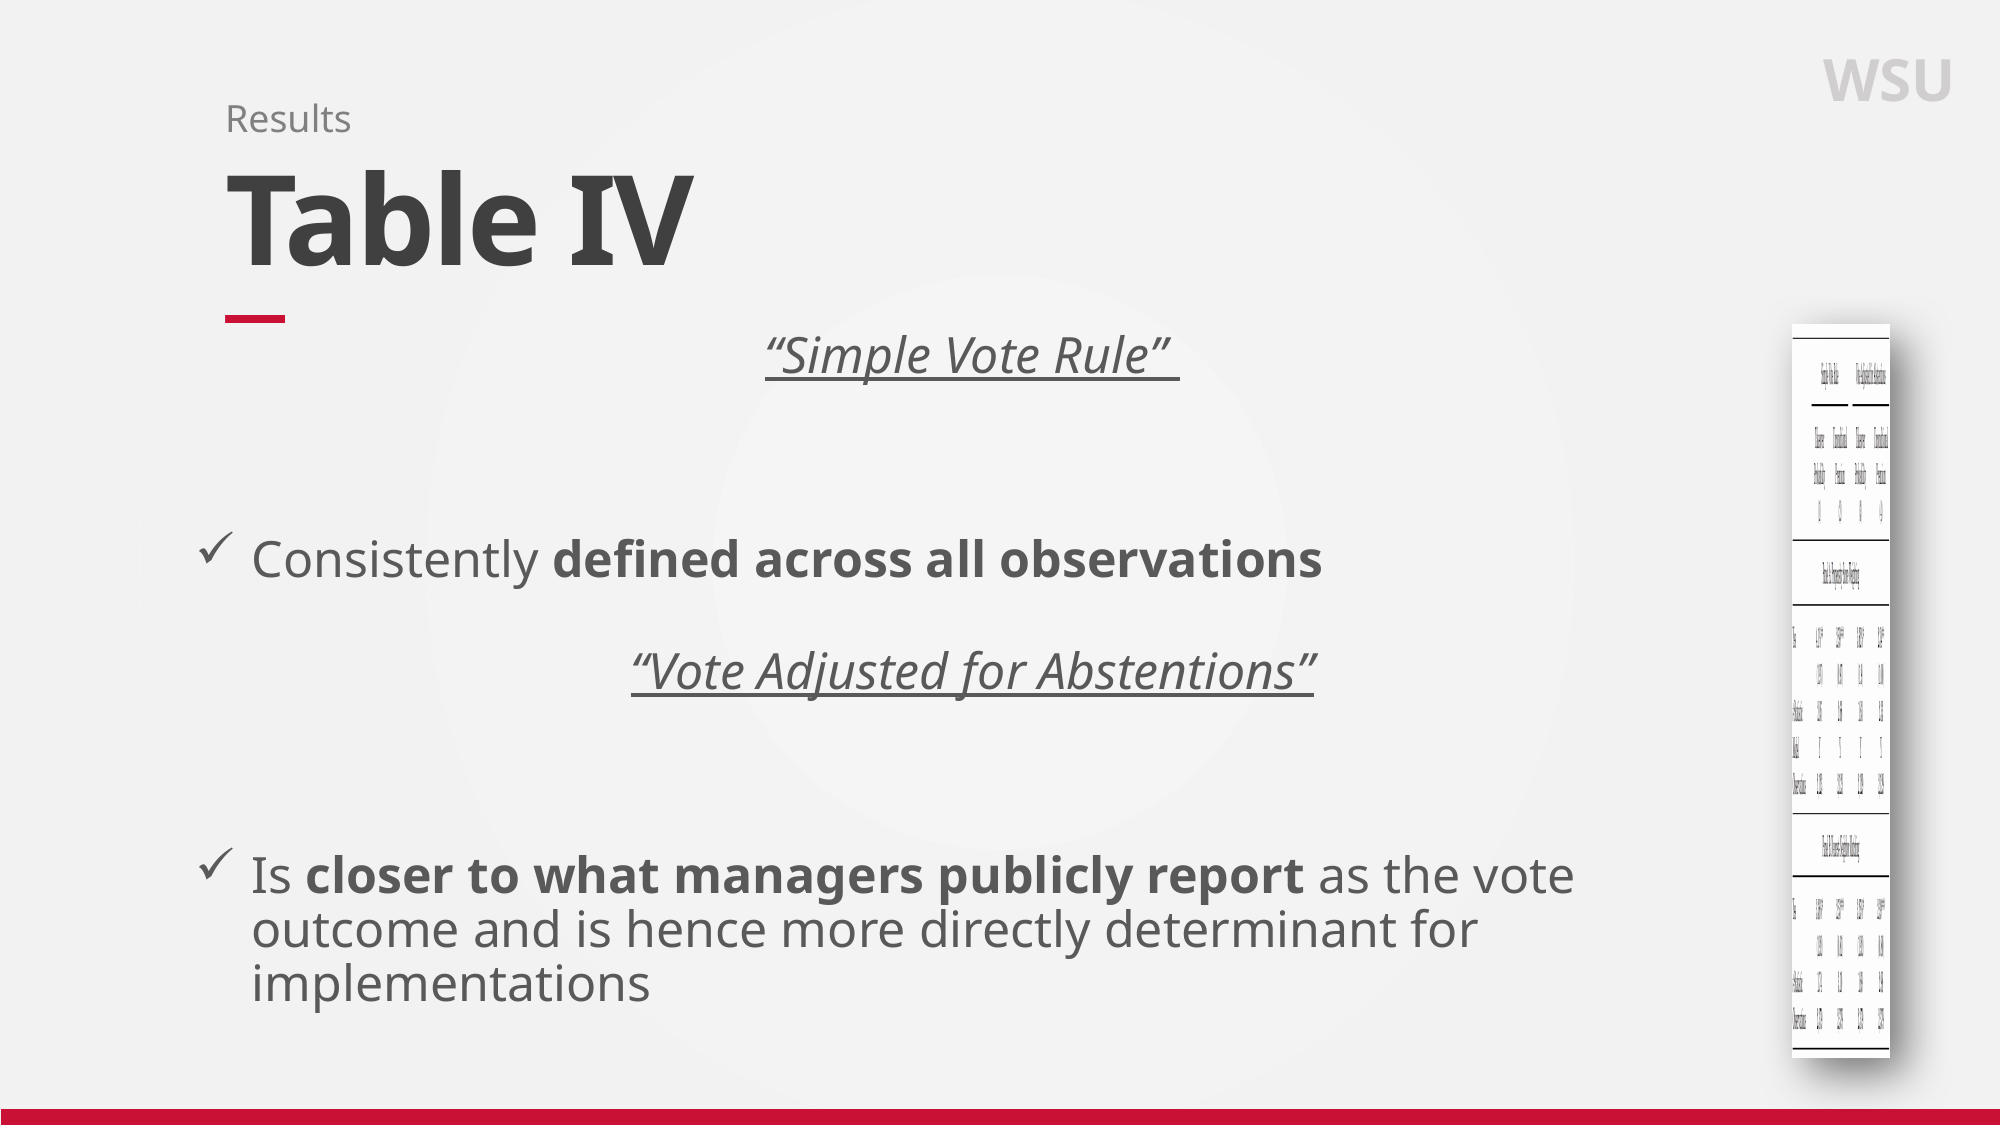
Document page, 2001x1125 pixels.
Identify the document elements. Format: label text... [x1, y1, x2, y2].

text_box WSU [1808, 35, 1971, 121]
text_box Results [224, 93, 851, 150]
picture [1792, 324, 1890, 1058]
text_box [224, 314, 286, 324]
title Table IV [225, 149, 1386, 300]
text_box [0, 1109, 2000, 1125]
